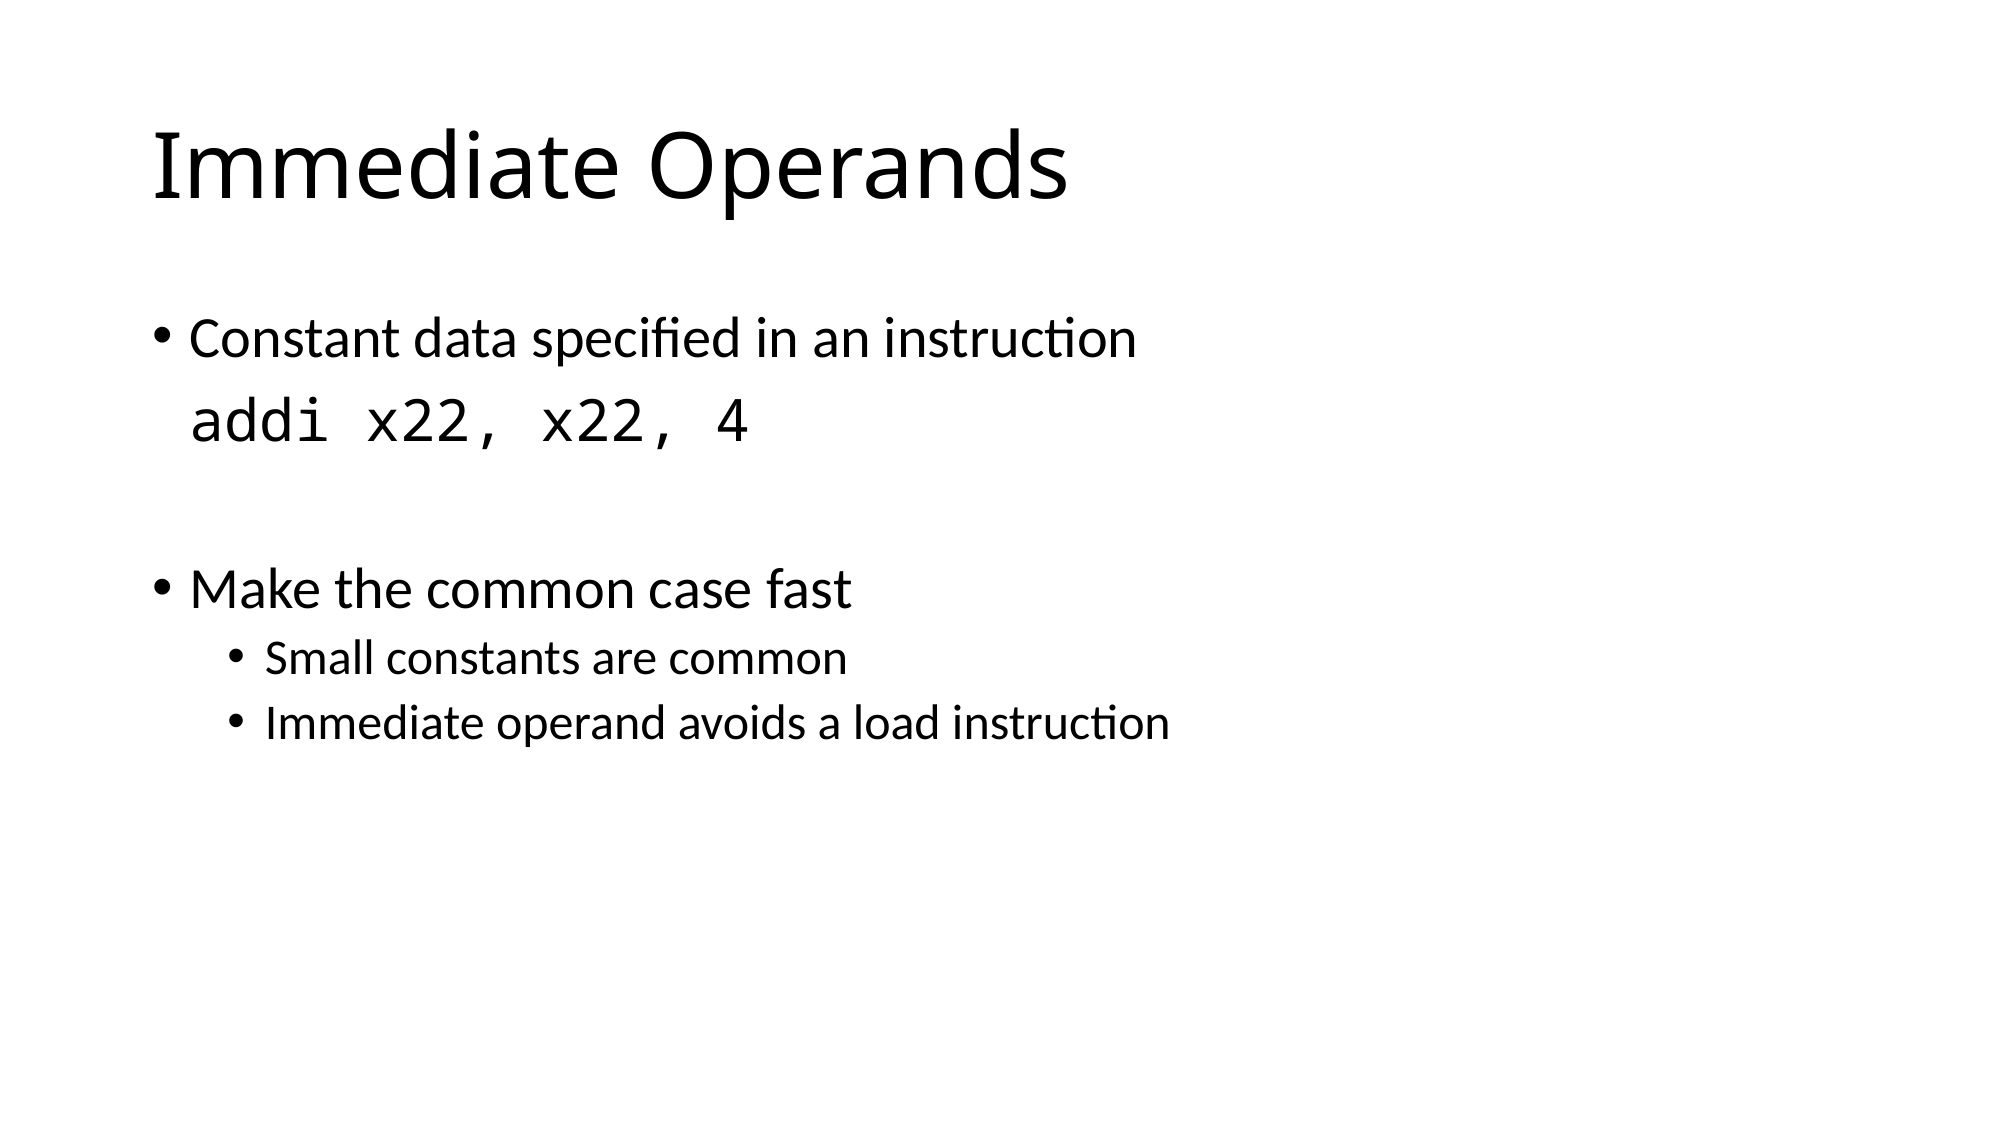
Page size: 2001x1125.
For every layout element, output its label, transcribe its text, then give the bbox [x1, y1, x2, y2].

title Immediate Operands [137, 59, 1863, 278]
list Constant data specified in an instruction addi x22, x22, 4 Make the common case fast Small constants are common Immediate operand avoids a load instruction [137, 299, 1863, 1014]
